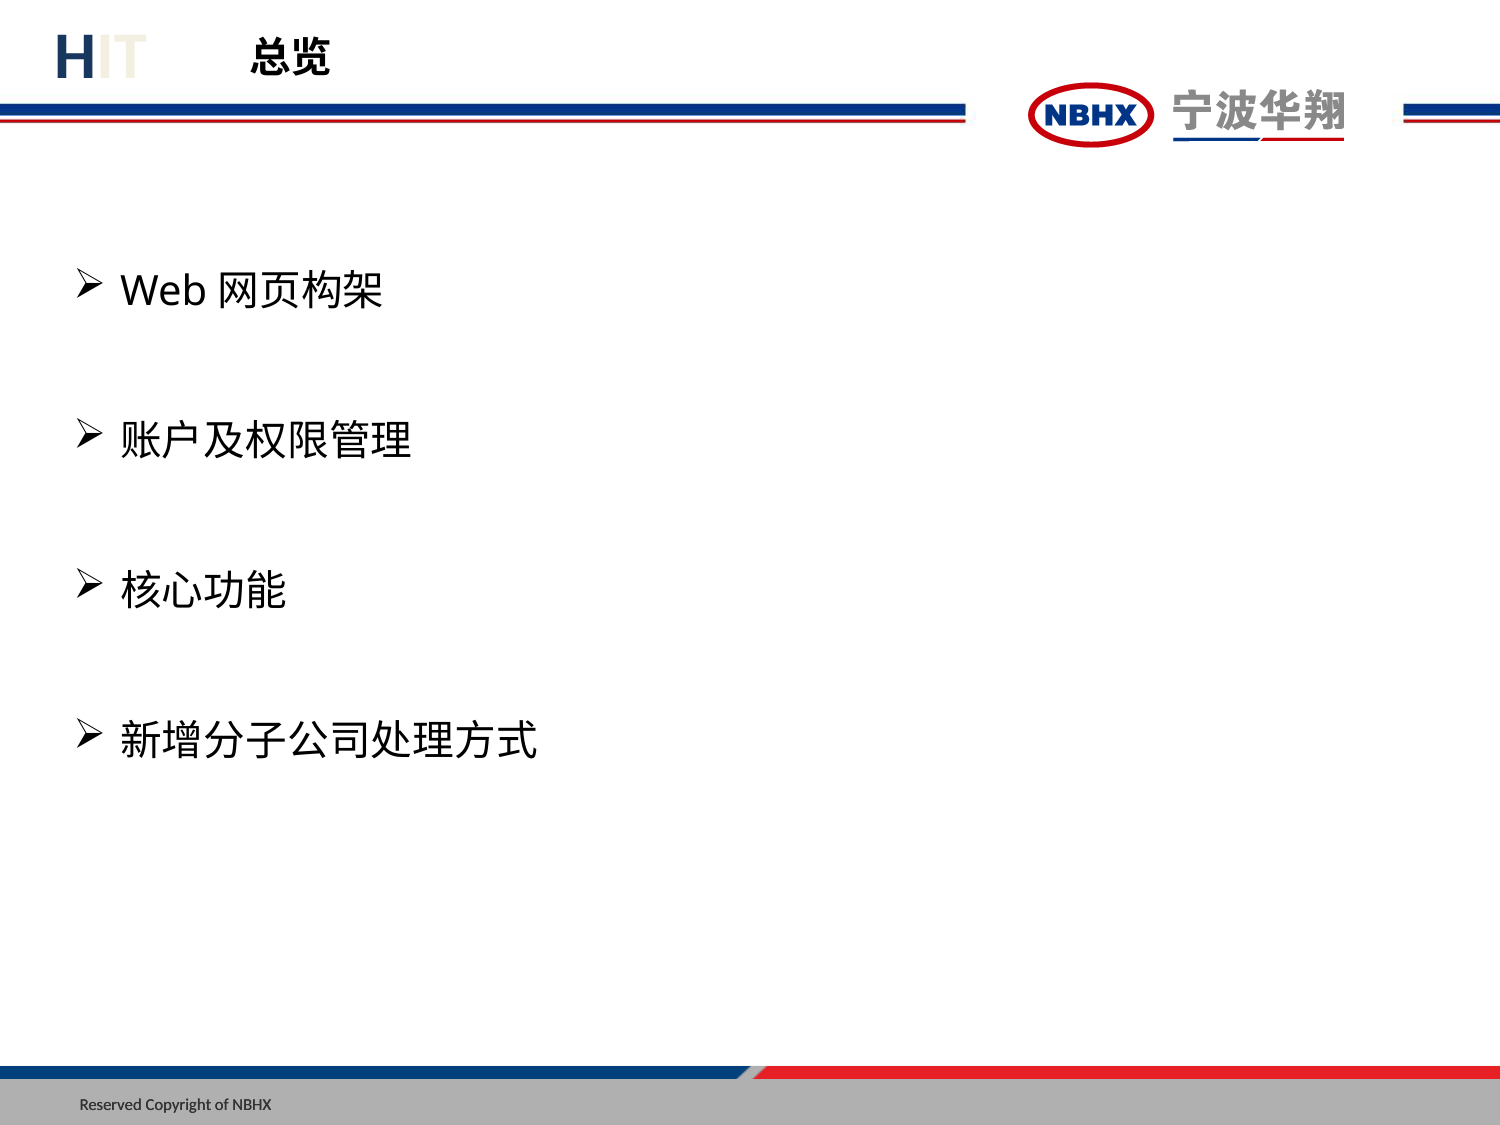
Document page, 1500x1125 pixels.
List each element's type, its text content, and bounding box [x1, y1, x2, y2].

footer Reserved Copyright of NBHX [64, 1086, 750, 1125]
picture [0, 78, 1500, 154]
text_box 总览 [234, 23, 938, 89]
text_box Web网页构架 账户及权限管理 核心功能 新增分子公司处理方式 [58, 160, 1436, 861]
